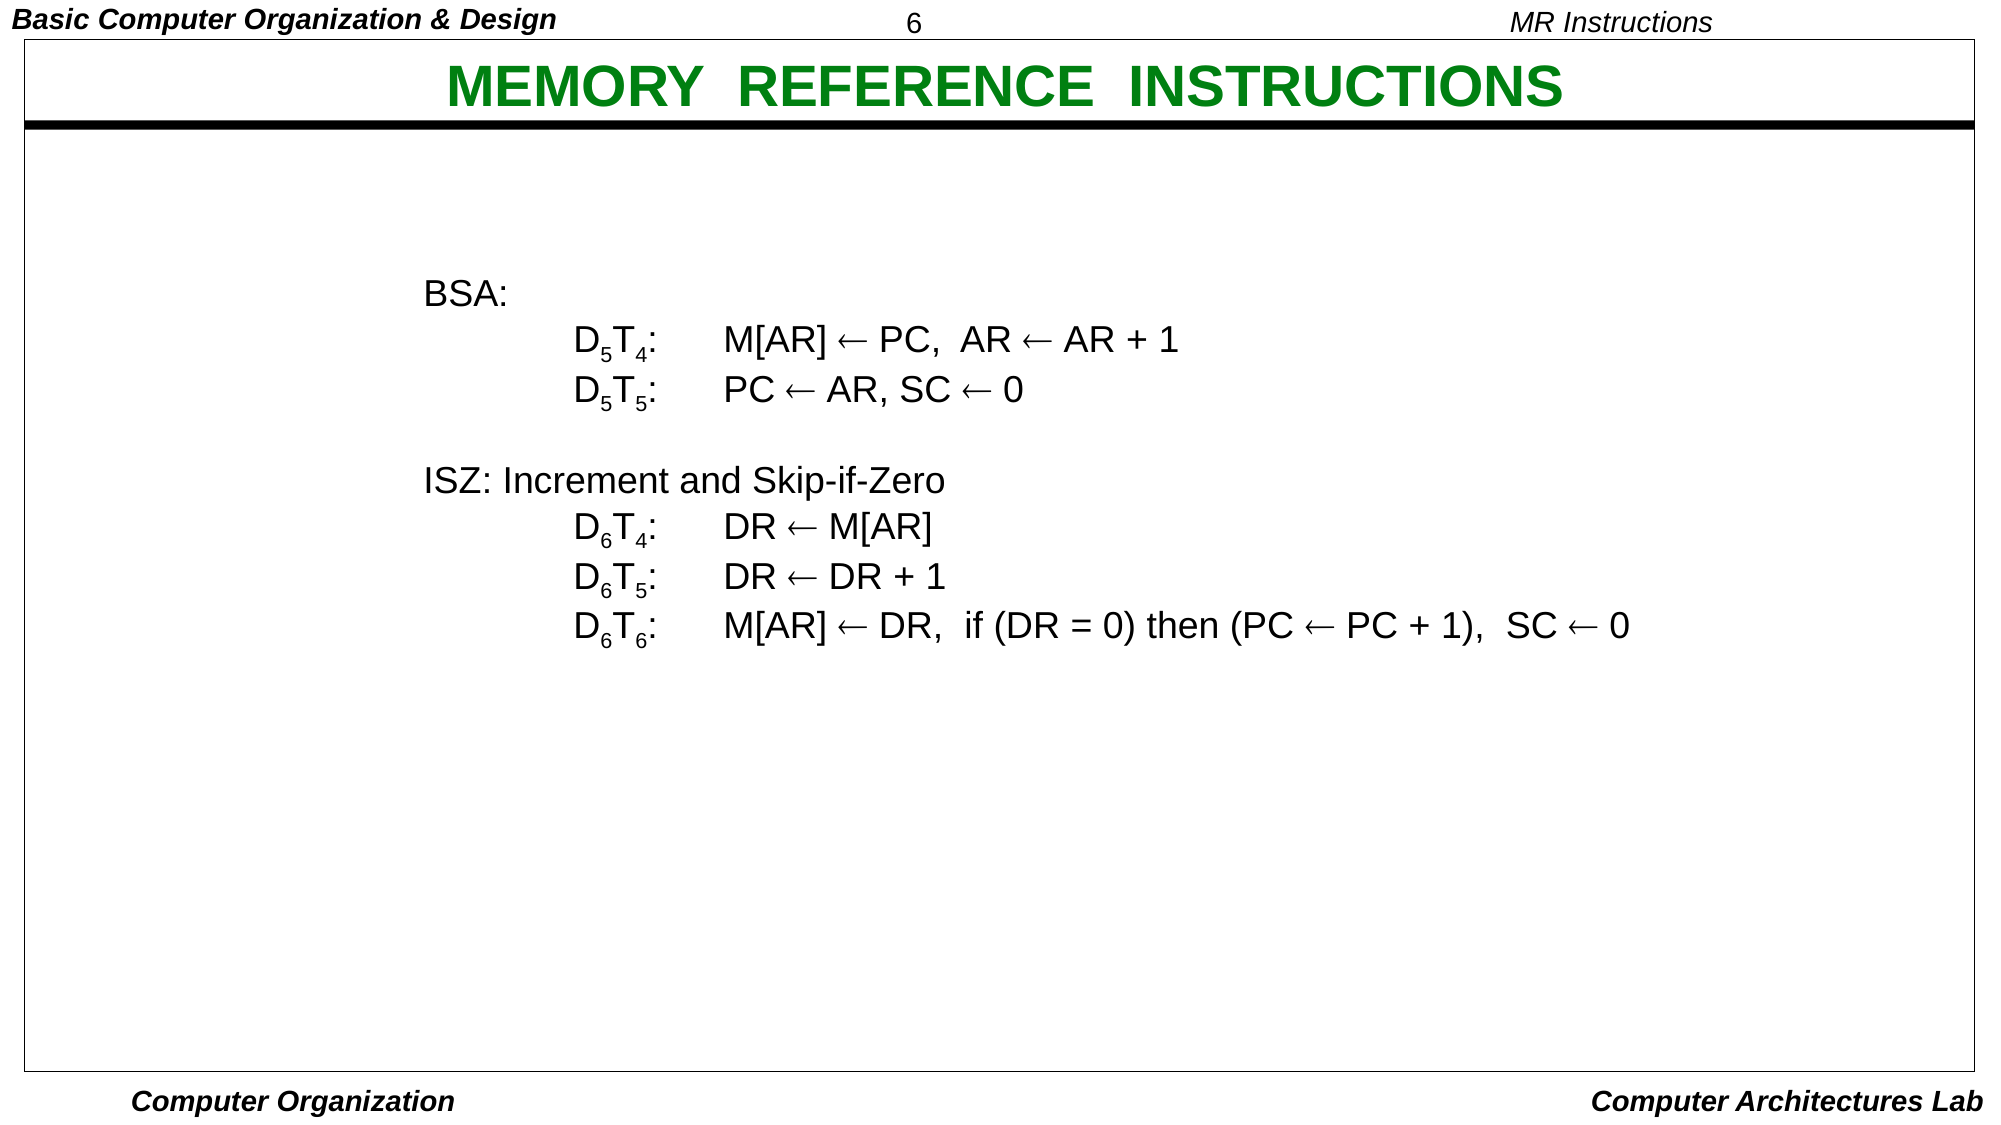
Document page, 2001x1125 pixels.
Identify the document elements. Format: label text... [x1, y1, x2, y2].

text_box MR Instructions [1494, 0, 1729, 46]
title MEMORY REFERENCE INSTRUCTIONS [396, 51, 1614, 124]
text_box BSA: D5T4: M[AR]  PC, AR  AR + 1 D5T5: PC  AR, SC  0 ISZ: Increment and Skip-if-Zero D6T4: DR  M[AR] D6T5: DR  DR + 1 D6T6: M[AR]  DR, if (DR = 0) then (PC  PC + 1), SC  0 [412, 267, 1641, 699]
